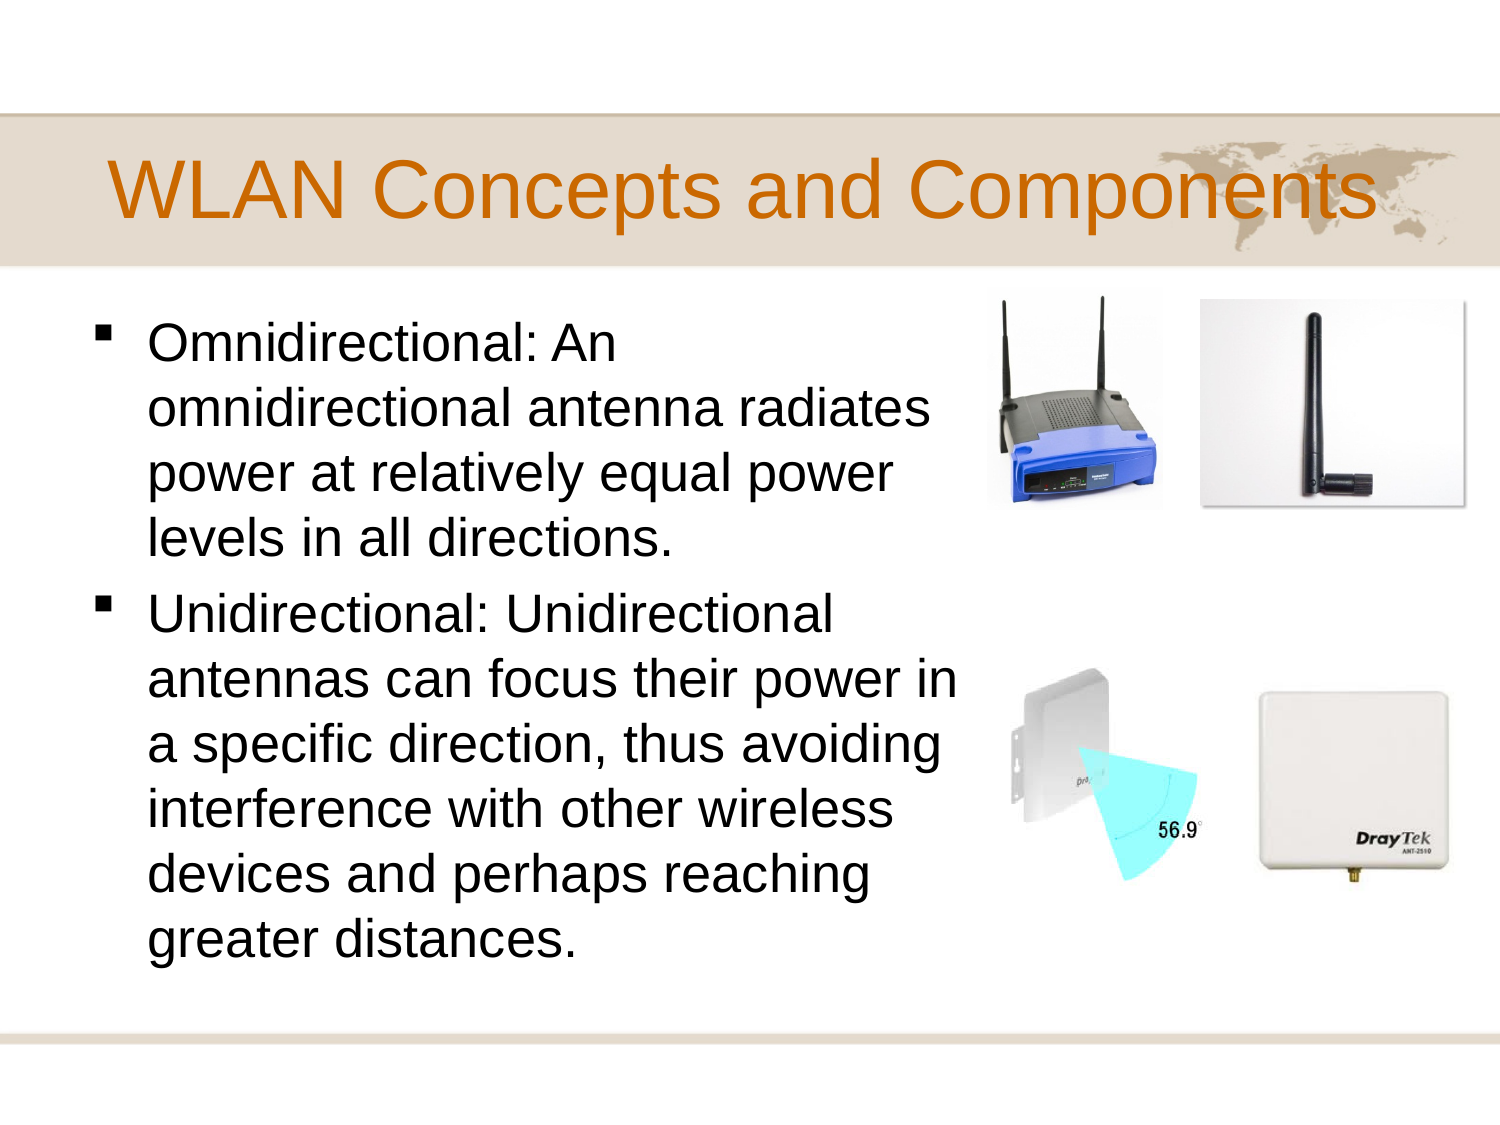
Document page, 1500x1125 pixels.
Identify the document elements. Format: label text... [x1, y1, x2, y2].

title WLAN Concepts and Components [69, 137, 1419, 233]
picture [0, 0, 1500, 1125]
list Omnidirectional: An omnidirectional antenna radiates power at relatively equal power levels in all directions. Unidirectional: Unidirectional antennas can focus their power in a specific direction, thus avoiding interference with other wireless devices and perhaps reaching greater distances. [76, 299, 988, 963]
